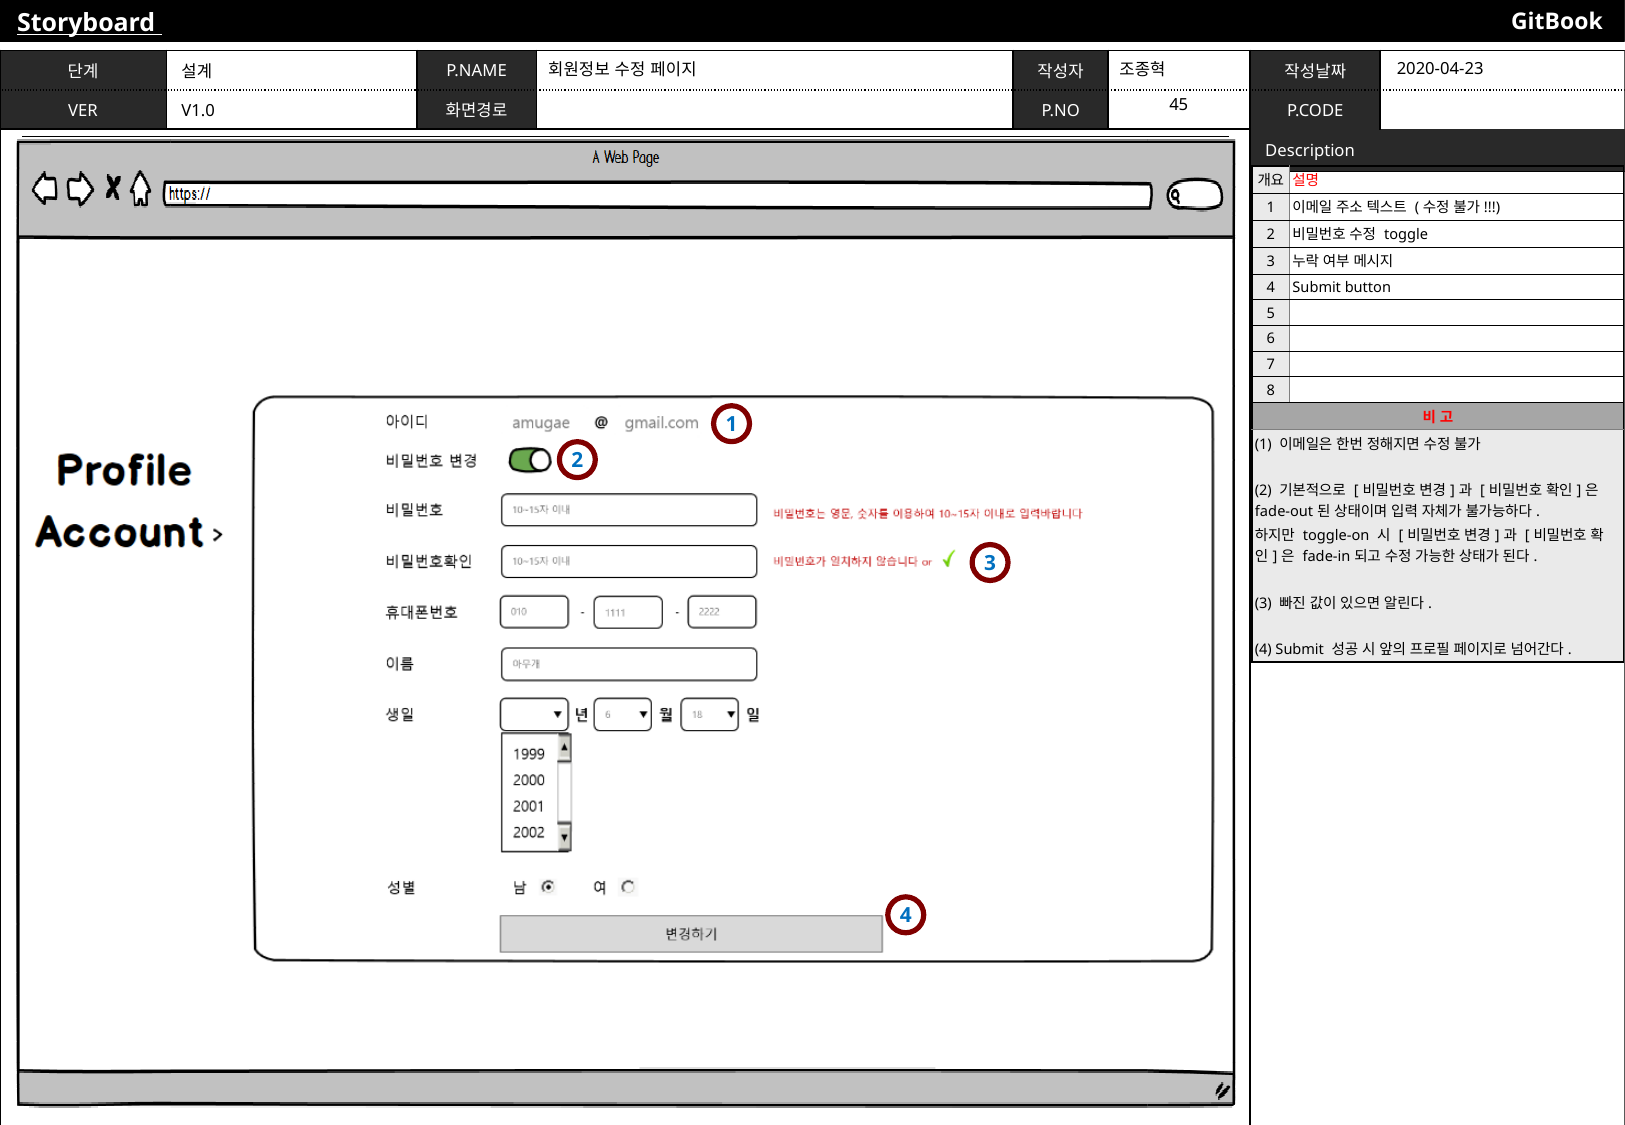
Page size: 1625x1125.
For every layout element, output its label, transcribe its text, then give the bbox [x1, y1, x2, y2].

table_cell 3 [1253, 248, 1289, 274]
table_cell 1 [1253, 194, 1289, 220]
table_cell [1290, 300, 1623, 325]
table_cell (1) 이메일은 한번 정해지면 수정 불가 (2) 기본적으로 [비밀번호 변경]과 [비밀번호 확인]은 fade-out된 상태이며 입력 자체가 불가능하다. 하지만 toggle-on 시 [비밀번호 변경]과 [비밀번호 확인]은 fade-in되고 수정 가능한 상태가 된다. (3) 빠진 값이 있으면 알린다. (4) Submit 성공 시 앞의 프로필 페이지로 넘어간다. [1253, 430, 1623, 661]
table_cell Submit button [1290, 275, 1623, 299]
table_cell 5 [1253, 300, 1289, 325]
table_cell [1290, 326, 1623, 351]
picture [14, 137, 1237, 1115]
table_cell [1290, 377, 1623, 402]
table_cell 4 [1253, 275, 1289, 299]
table_cell 이메일 주소 텍스트 (수정 불가!!!) [1290, 194, 1623, 220]
table_cell 2 [1253, 221, 1289, 247]
table_cell [1290, 352, 1623, 376]
table_header 개요 [1253, 167, 1289, 193]
table_cell 7 [1253, 352, 1289, 376]
table_cell 비 고 [1253, 403, 1623, 429]
table_header 설명 [1290, 167, 1623, 193]
table_cell 6 [1253, 326, 1289, 351]
table_cell 누락 여부 메시지 [1290, 248, 1623, 274]
table_cell 8 [1253, 377, 1289, 402]
text_box 회원정보 수정 페이지 [542, 51, 885, 87]
table_cell 비밀번호 수정 toggle [1290, 221, 1623, 247]
text_box 조종혁 [1113, 51, 1199, 87]
